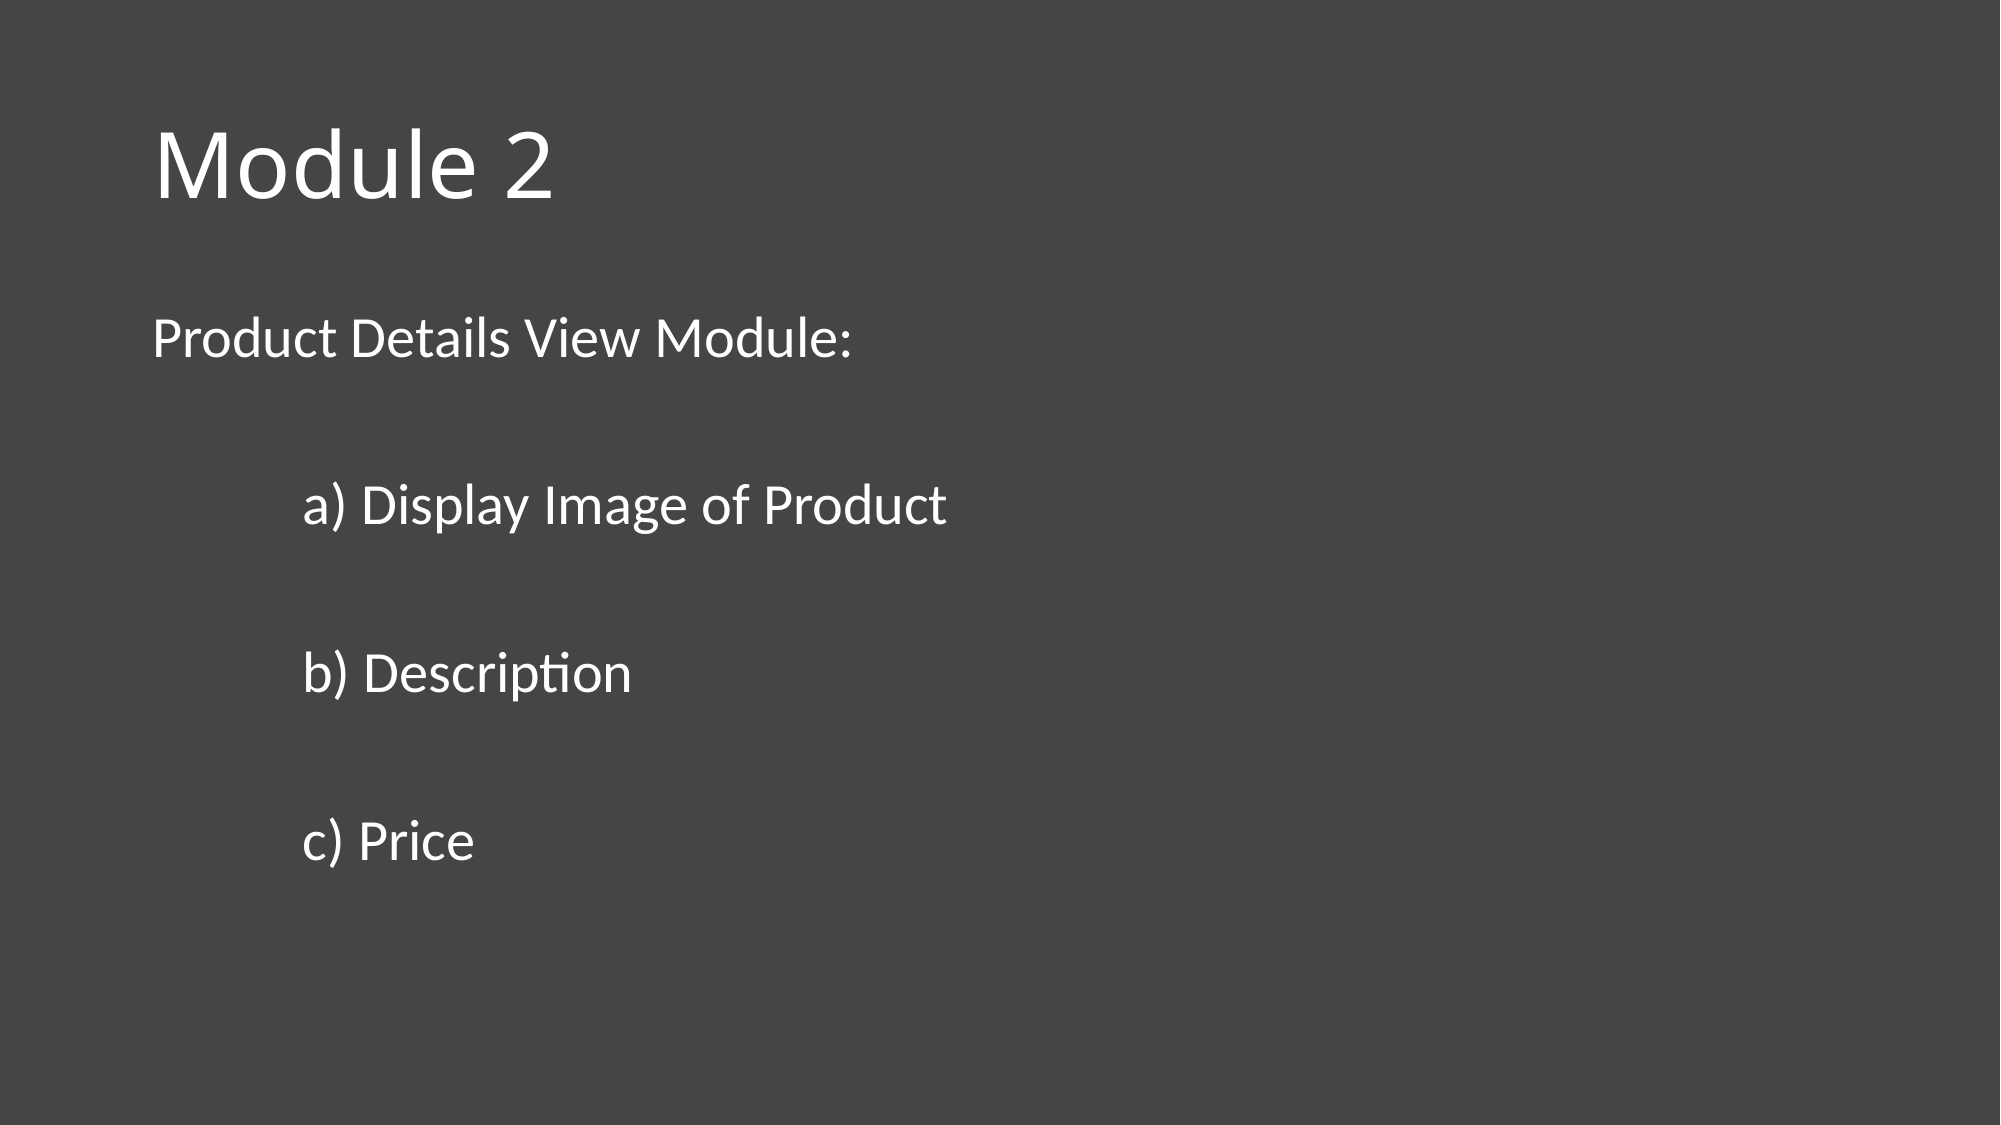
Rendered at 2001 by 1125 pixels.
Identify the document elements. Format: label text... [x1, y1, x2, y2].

title Module 2 [137, 59, 1863, 278]
list Product Details View Module: a) Display Image of Product b) Description c) Price [137, 299, 1863, 1014]
